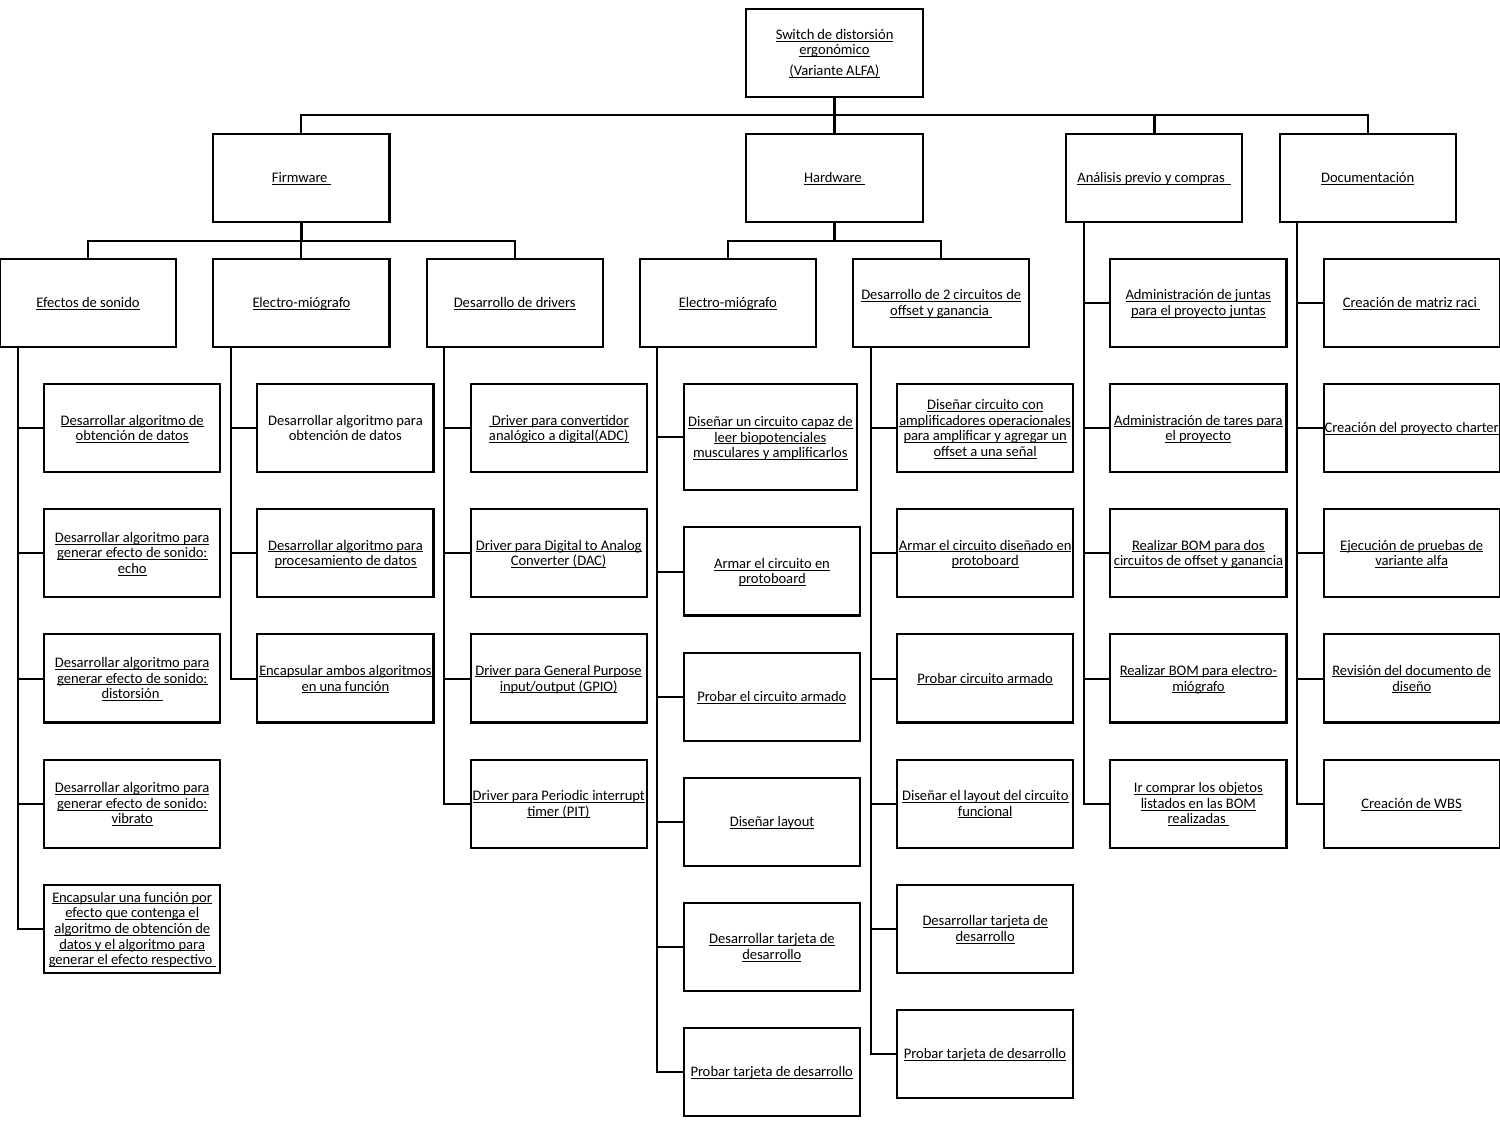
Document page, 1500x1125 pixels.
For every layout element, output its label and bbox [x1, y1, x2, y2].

text_box [0, 0, 1500, 1125]
